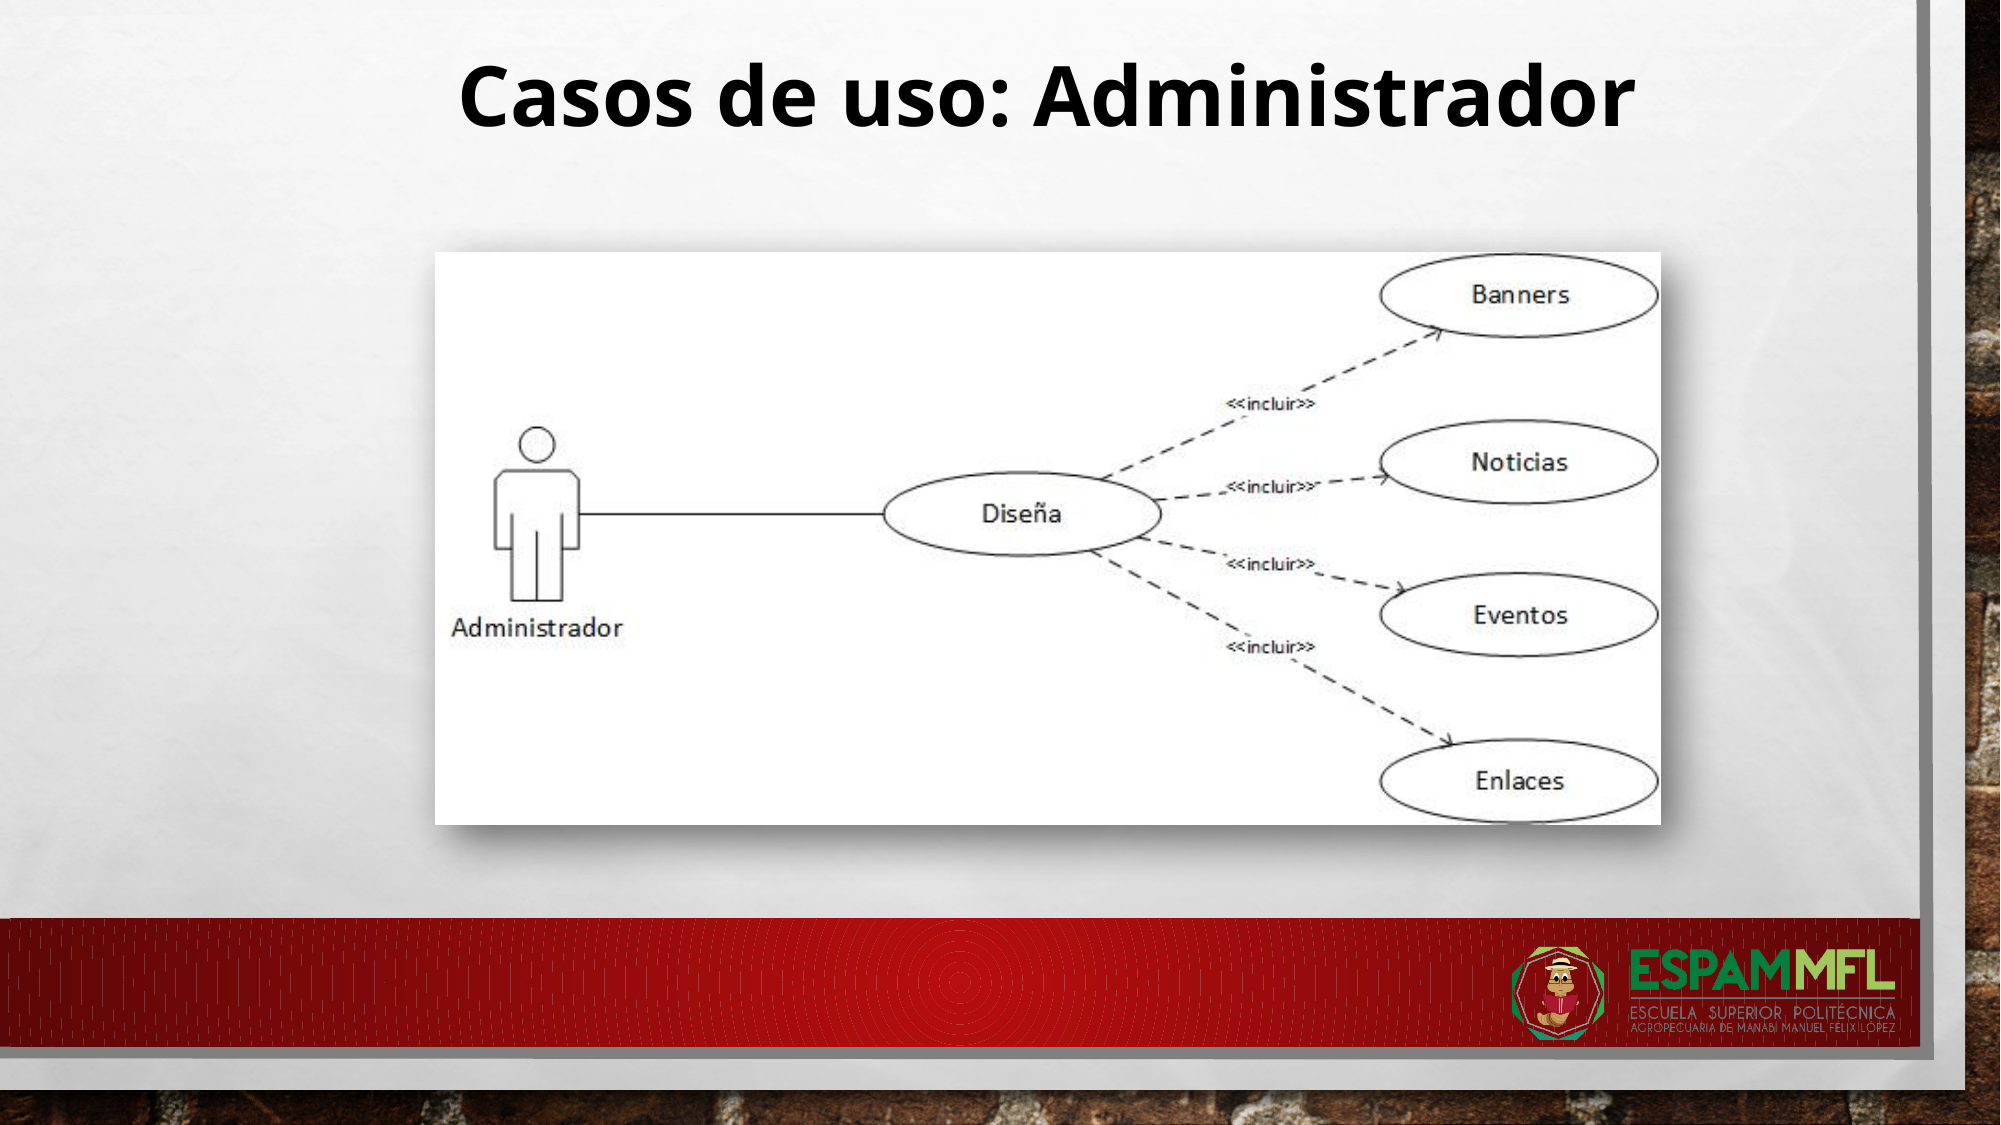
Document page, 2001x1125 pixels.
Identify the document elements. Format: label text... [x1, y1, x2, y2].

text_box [1503, 942, 1909, 1044]
picture [0, 0, 2000, 1125]
picture [434, 252, 1661, 826]
text_box Casos de uso: Administrador [442, 36, 1653, 151]
